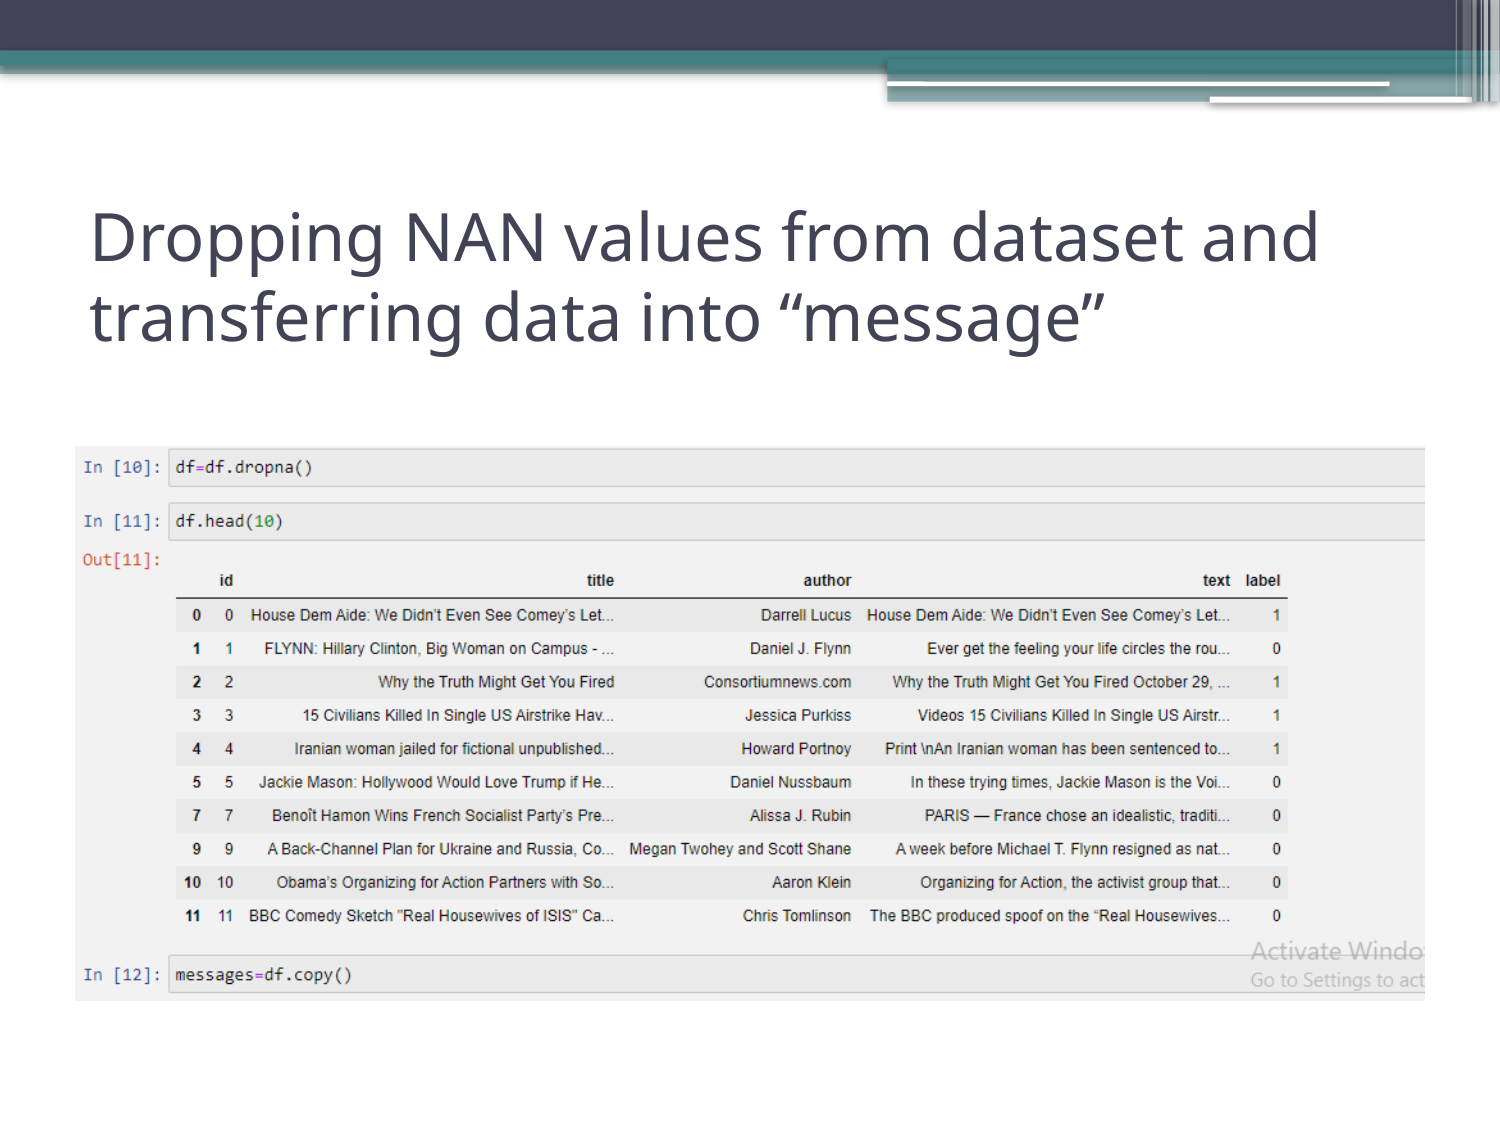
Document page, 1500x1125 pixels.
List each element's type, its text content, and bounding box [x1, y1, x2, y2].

title Dropping NAN values from dataset and transferring data into “message” [75, 187, 1425, 363]
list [74, 446, 1426, 1001]
